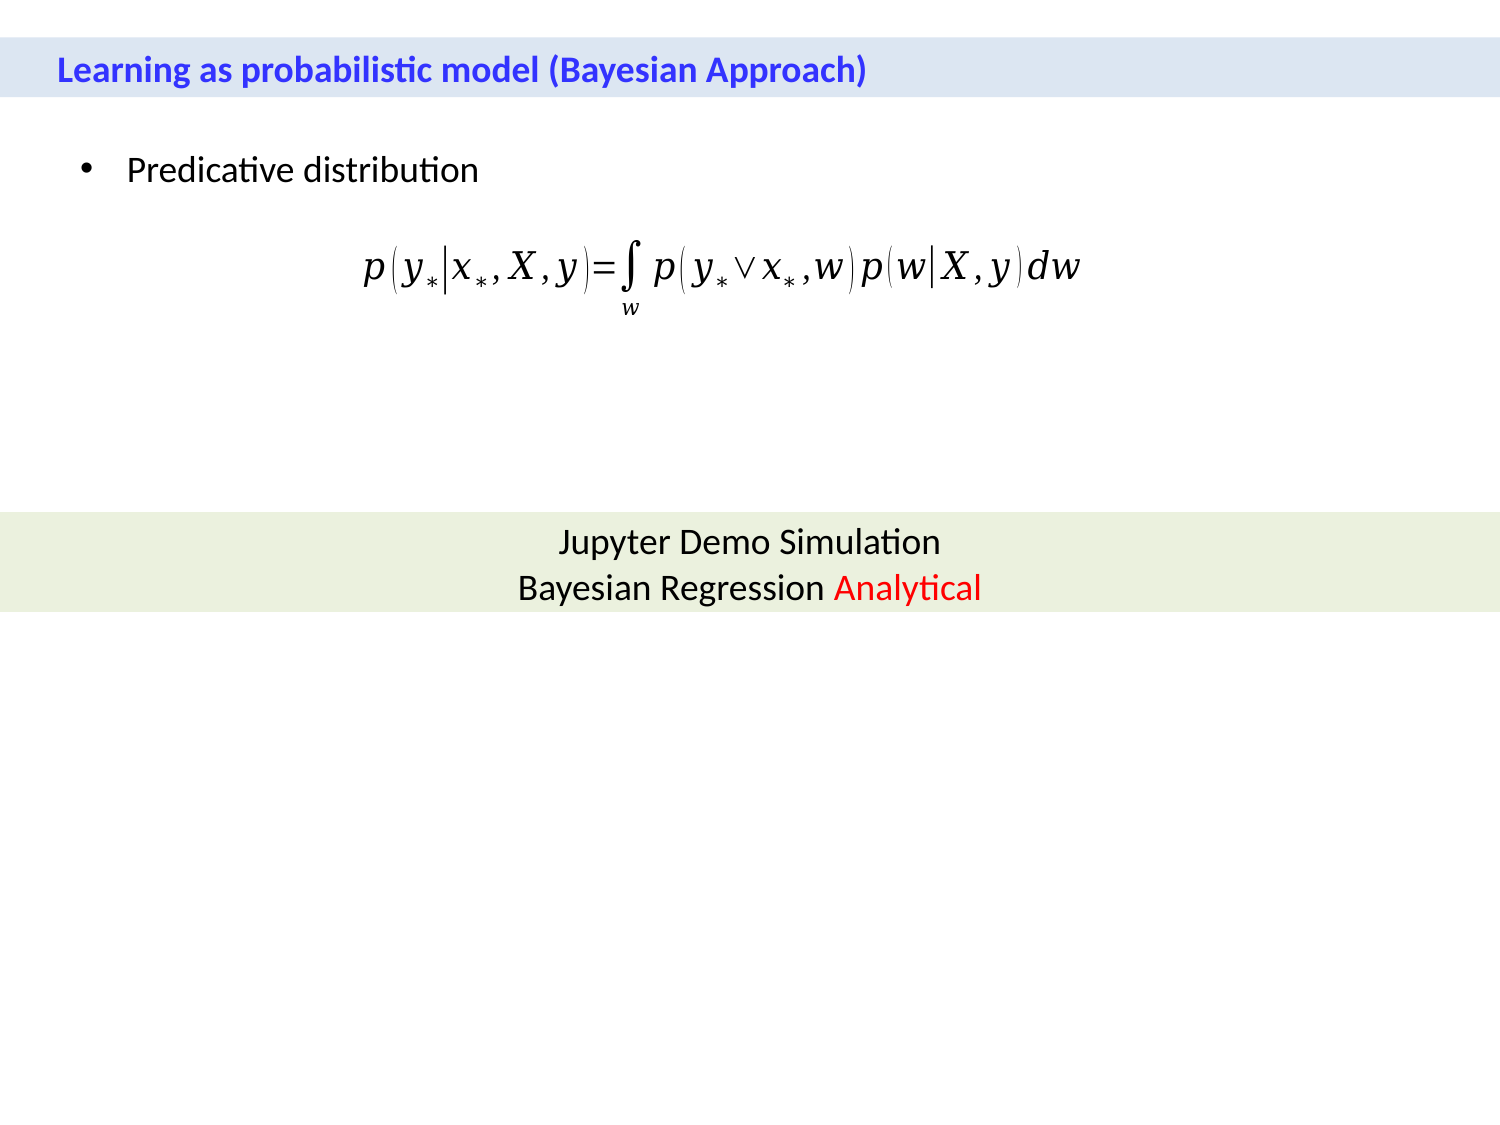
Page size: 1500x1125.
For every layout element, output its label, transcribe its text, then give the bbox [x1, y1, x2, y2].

text_box Learning as probabilistic model (Bayesian Approach) [0, 37, 1500, 98]
text_box Jupyter Demo Simulation Bayesian Regression Analytical [0, 510, 1500, 615]
text_box Predicative distribution [65, 137, 504, 198]
